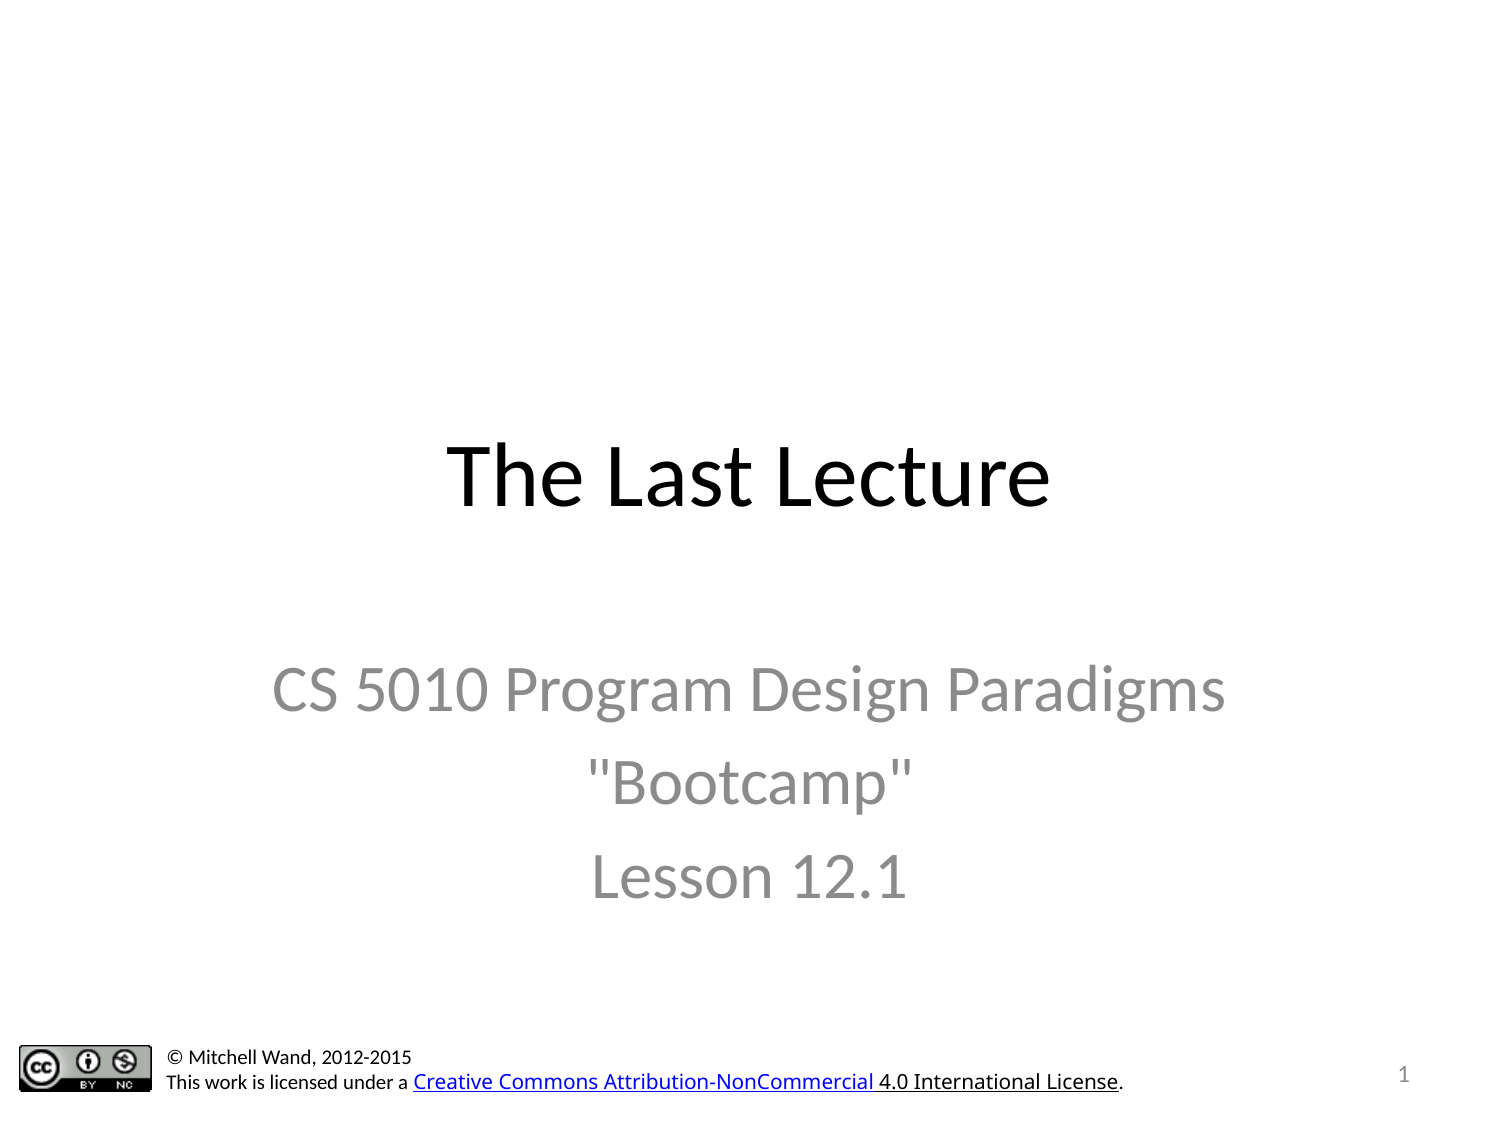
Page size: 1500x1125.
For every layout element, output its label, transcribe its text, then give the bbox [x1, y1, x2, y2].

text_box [19, 1035, 1481, 1102]
title The Last Lecture [112, 349, 1388, 591]
subtitle CS 5010 Program Design Paradigms "Bootcamp" Lesson 12.1 [225, 637, 1275, 925]
